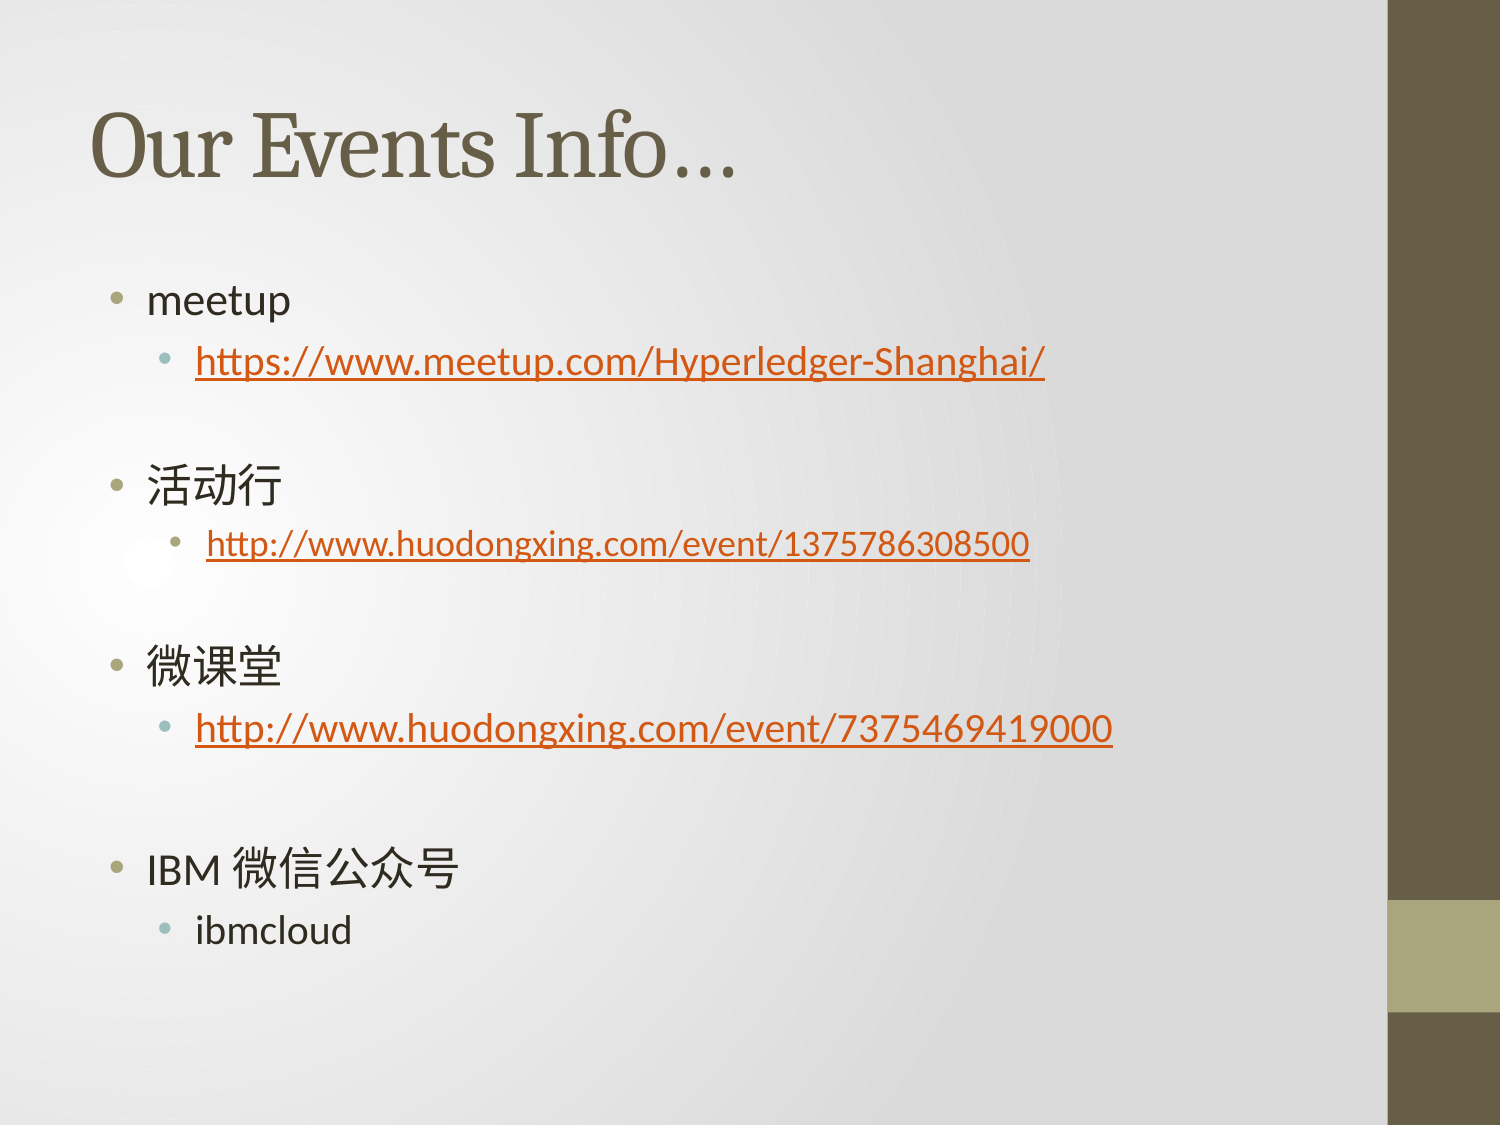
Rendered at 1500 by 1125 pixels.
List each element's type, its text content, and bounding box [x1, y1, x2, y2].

list meetup https://www.meetup.com/Hyperledger-Shanghai/ 活动行 http://www.huodongxing.com/event/1375786308500 微课堂 http://www.huodongxing.com/event/7375469419000 IBM微信公众号 ibmcloud [75, 262, 1325, 1050]
title Our Events Info… [75, 45, 1325, 233]
